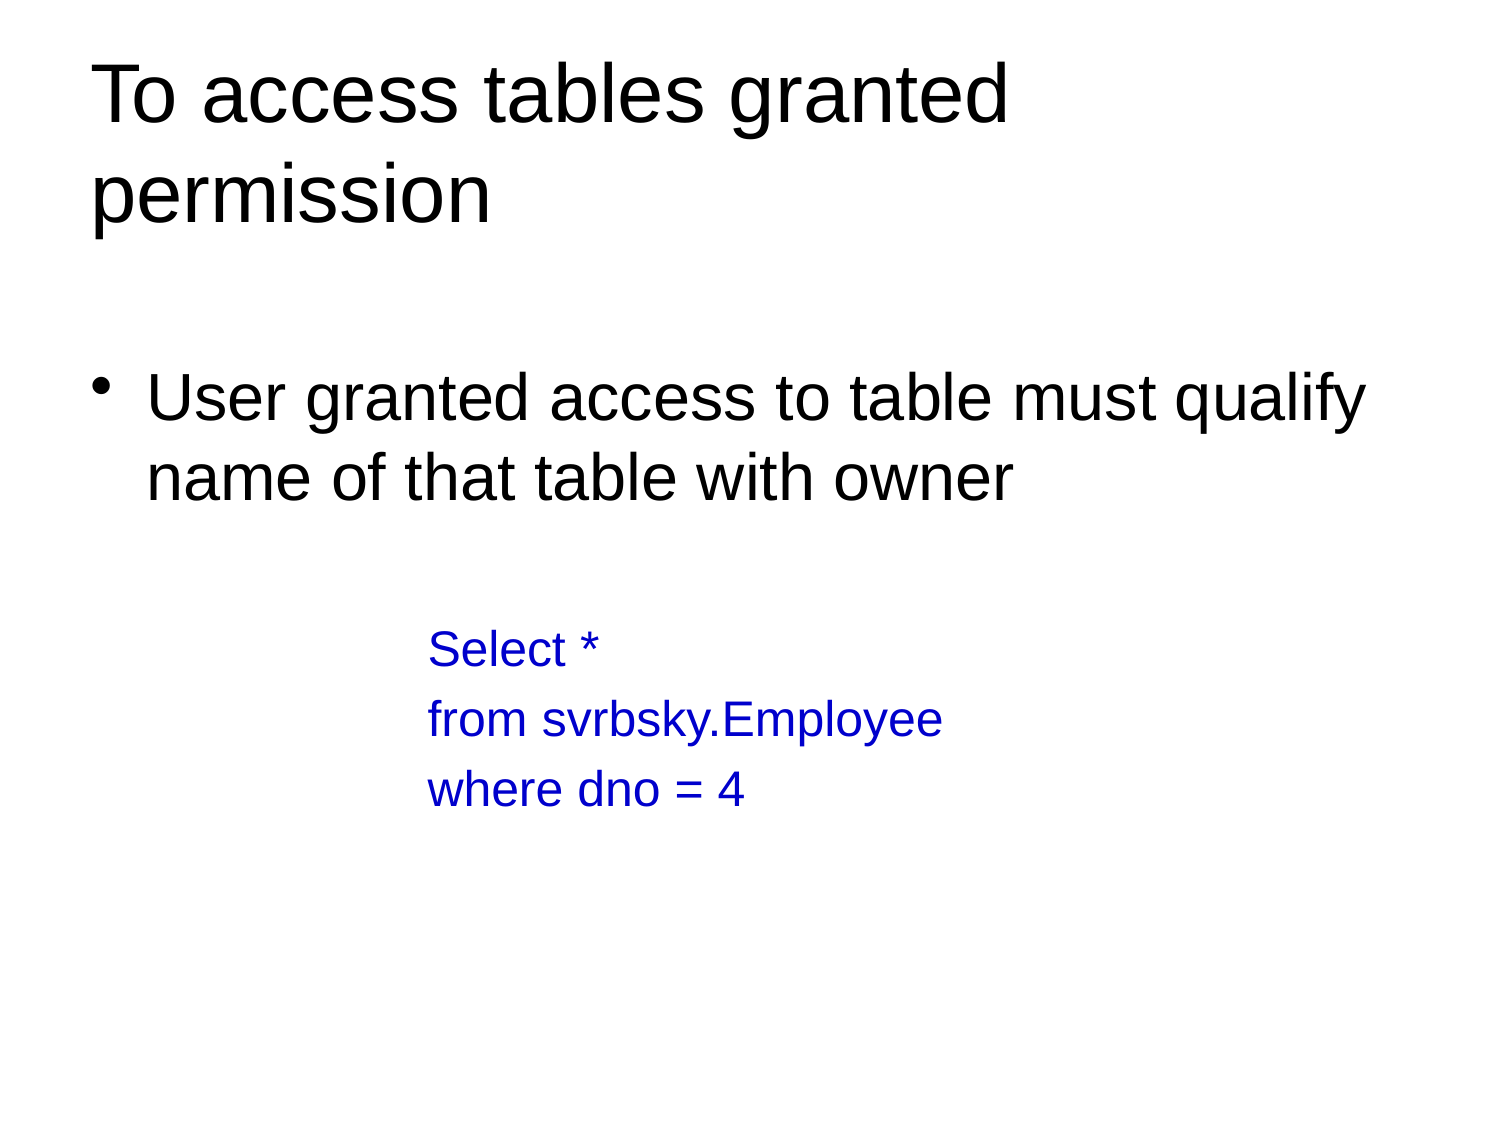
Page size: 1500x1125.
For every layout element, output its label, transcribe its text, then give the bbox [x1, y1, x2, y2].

title To access tables granted permission [75, 45, 1425, 233]
list User granted access to table must qualify name of that table with owner Select * from svrbsky.Employee where dno = 4 [75, 262, 1425, 1005]
